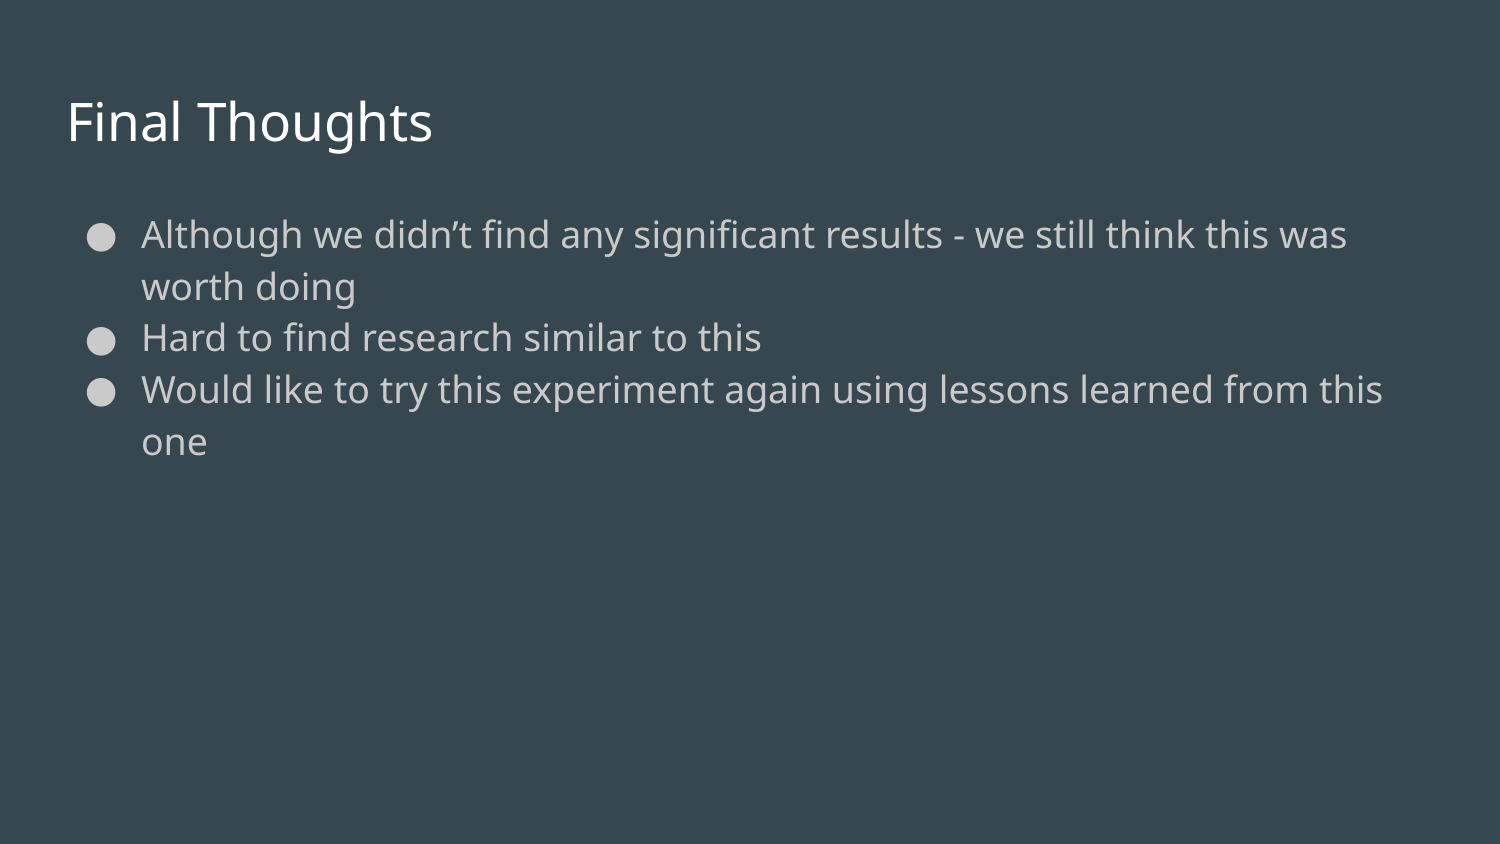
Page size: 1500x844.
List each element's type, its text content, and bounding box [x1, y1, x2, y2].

list Although we didn’t find any significant results - we still think this was worth doing Hard to find research similar to this Would like to try this experiment again using lessons learned from this one [51, 189, 1449, 750]
title Final Thoughts [51, 72, 1449, 167]
